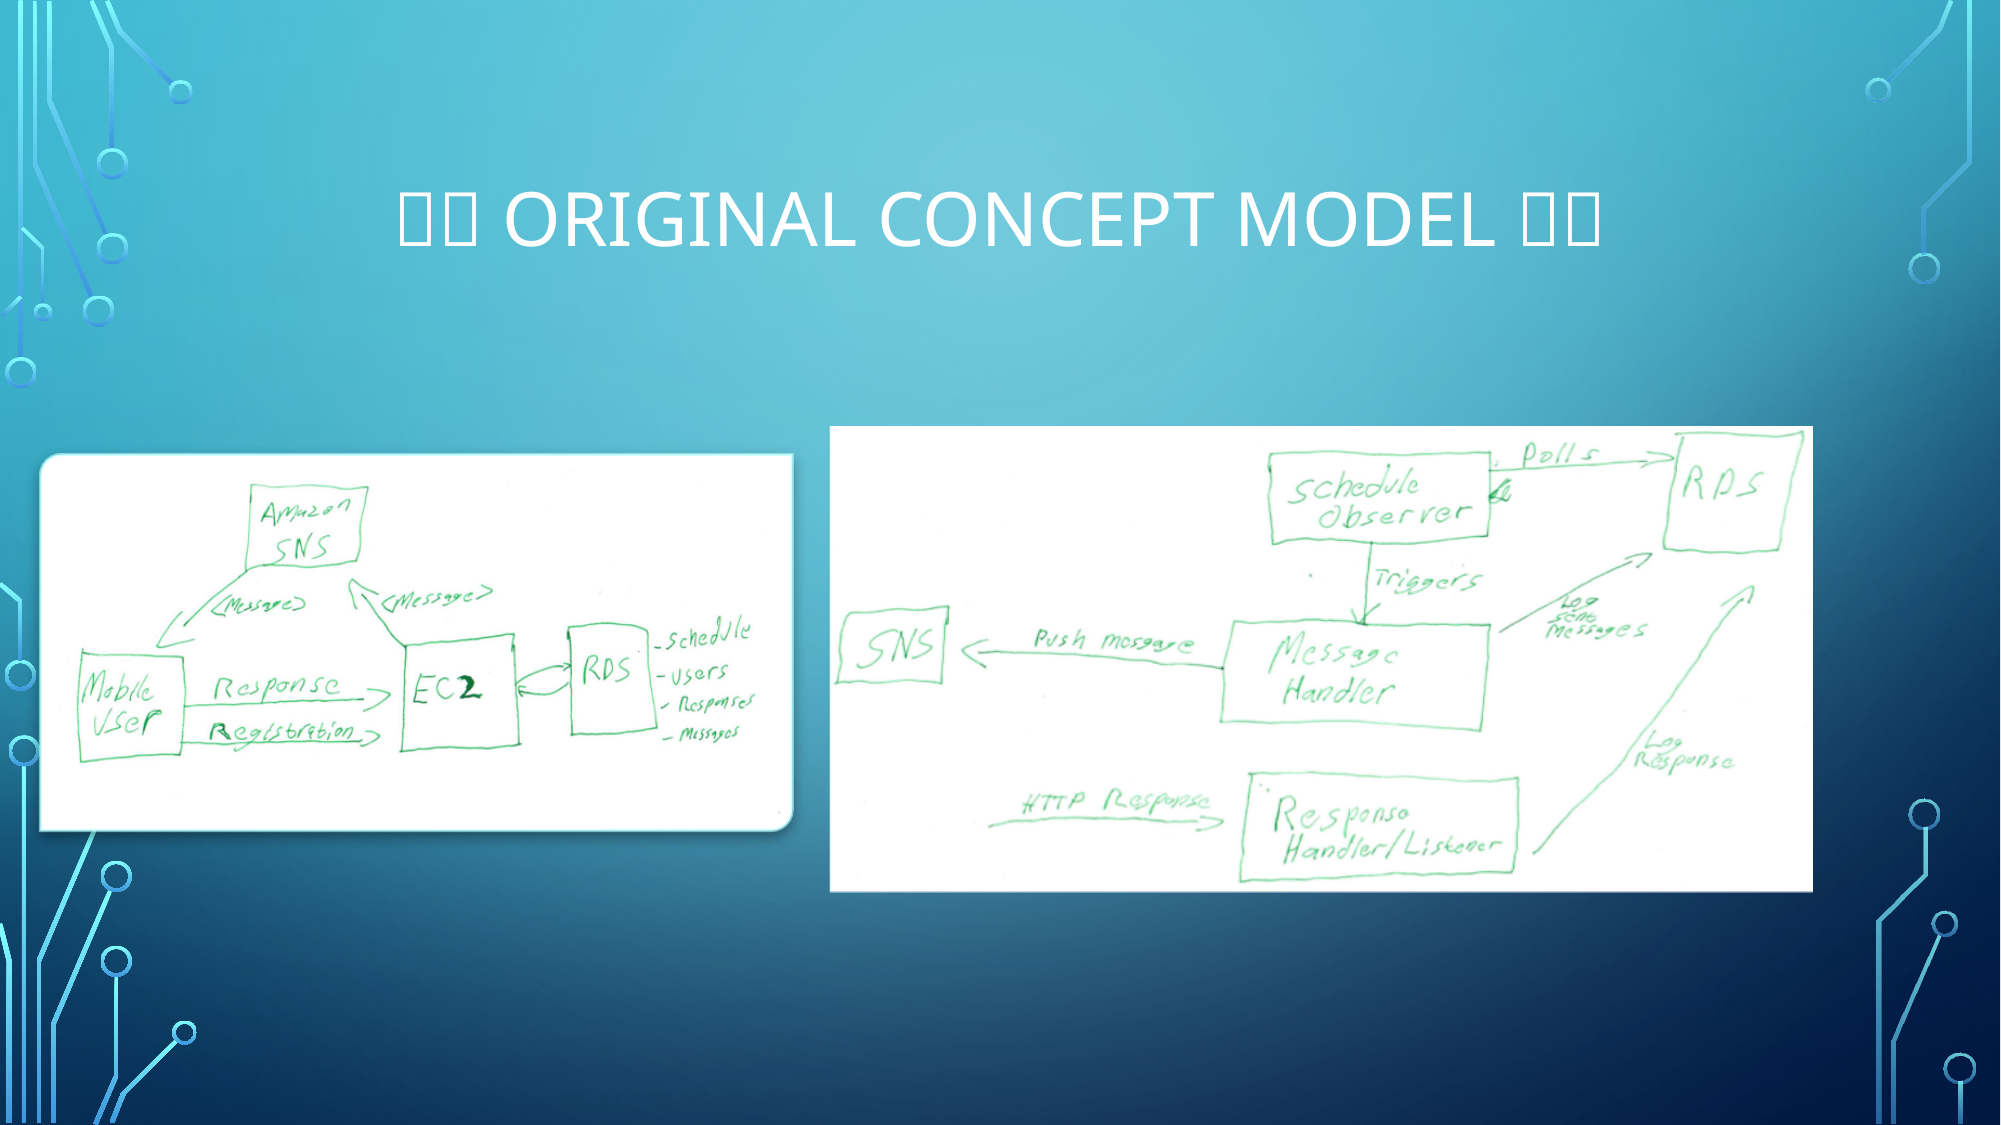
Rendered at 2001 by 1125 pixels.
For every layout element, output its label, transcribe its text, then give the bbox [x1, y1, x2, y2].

picture [40, 454, 793, 831]
title 👴🏼 Original concept model 👴🏼 [187, 101, 1813, 344]
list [825, 426, 1813, 893]
